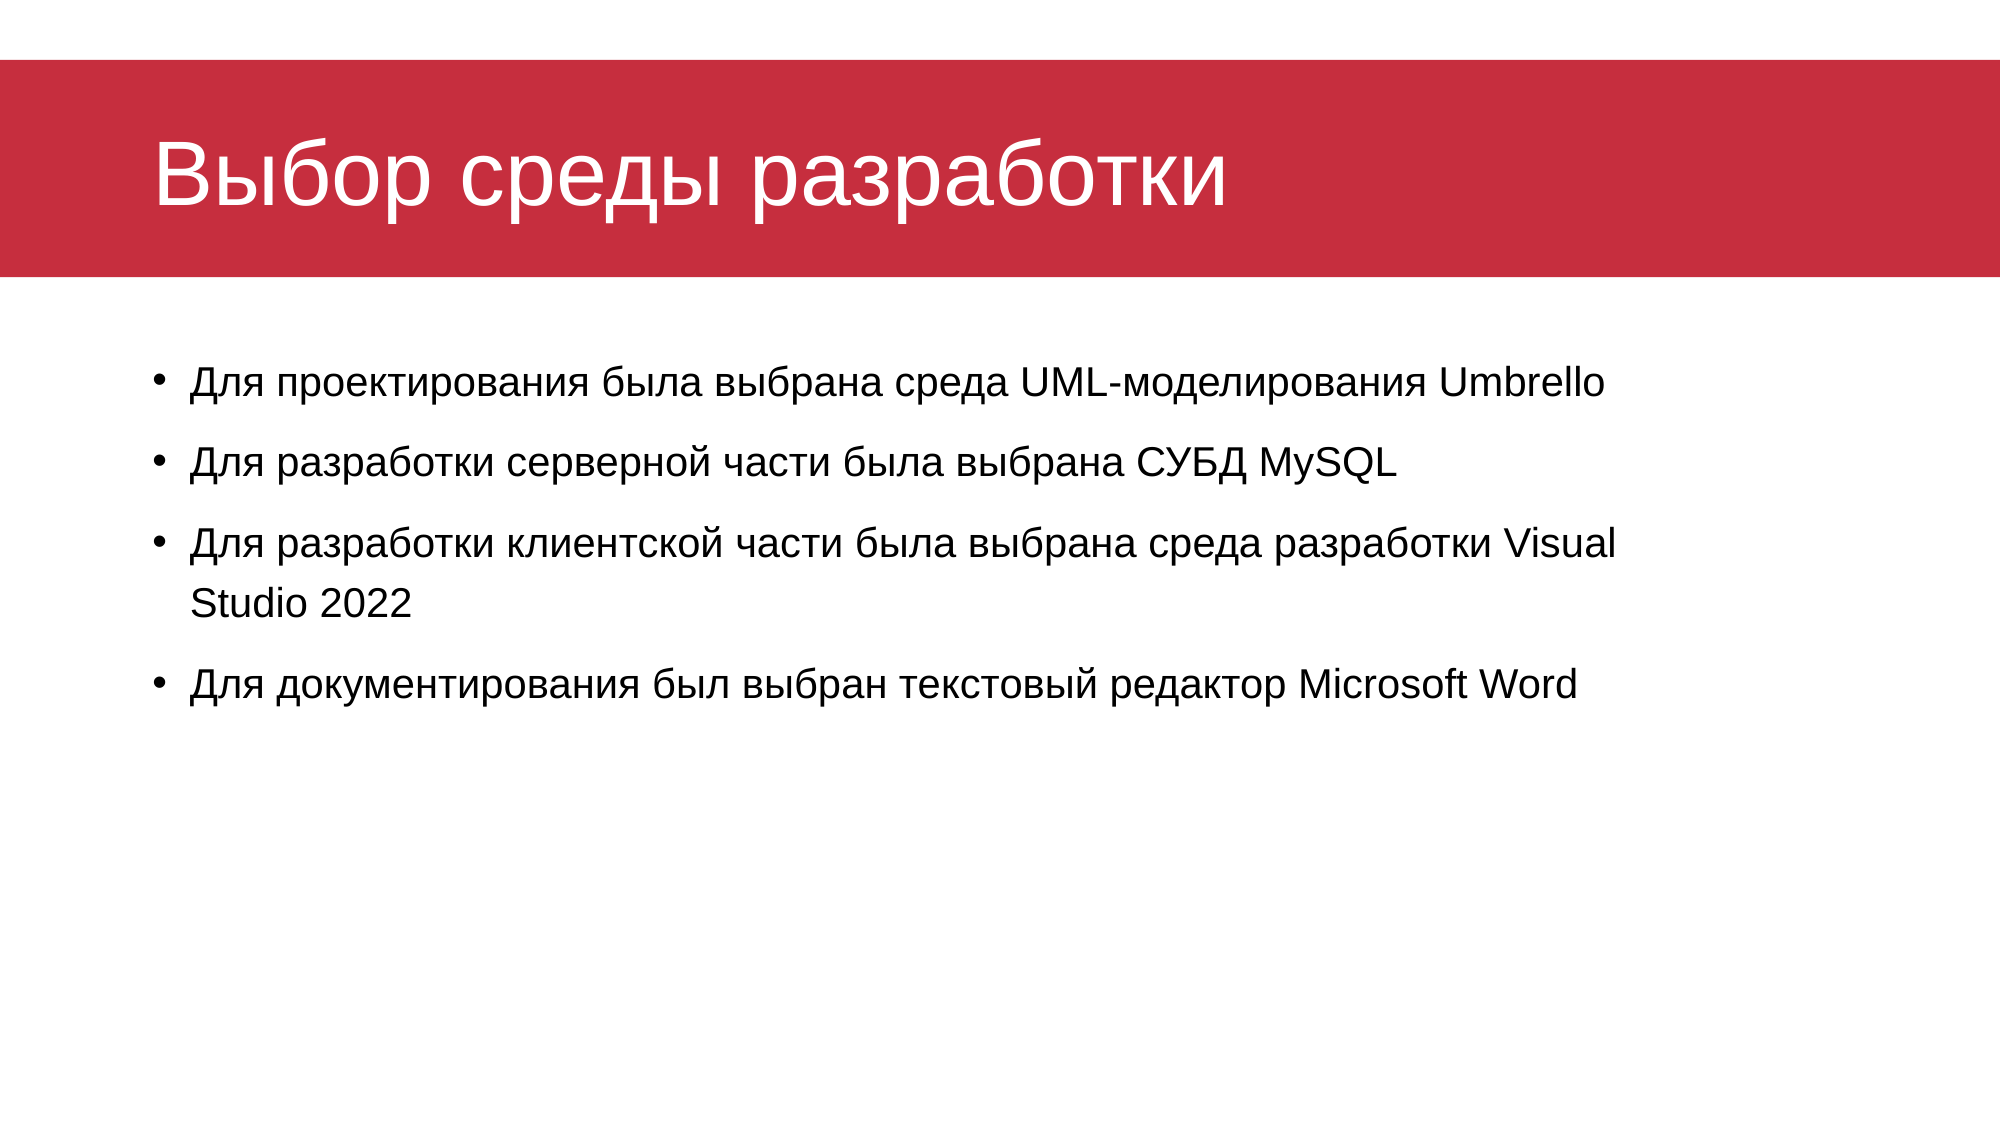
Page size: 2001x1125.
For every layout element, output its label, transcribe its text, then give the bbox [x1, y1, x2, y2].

title Выбор среды разработки [137, 59, 1863, 278]
list Для проектирования была выбрана среда UML-моделирования Umbrello Для разработки серверной части была выбрана СУБД MySQL Для разработки клиентской части была выбрана среда разработки Visual Studio 2022 Для документирования был выбран текстовый редактор Microsoft Word [137, 336, 1743, 1005]
